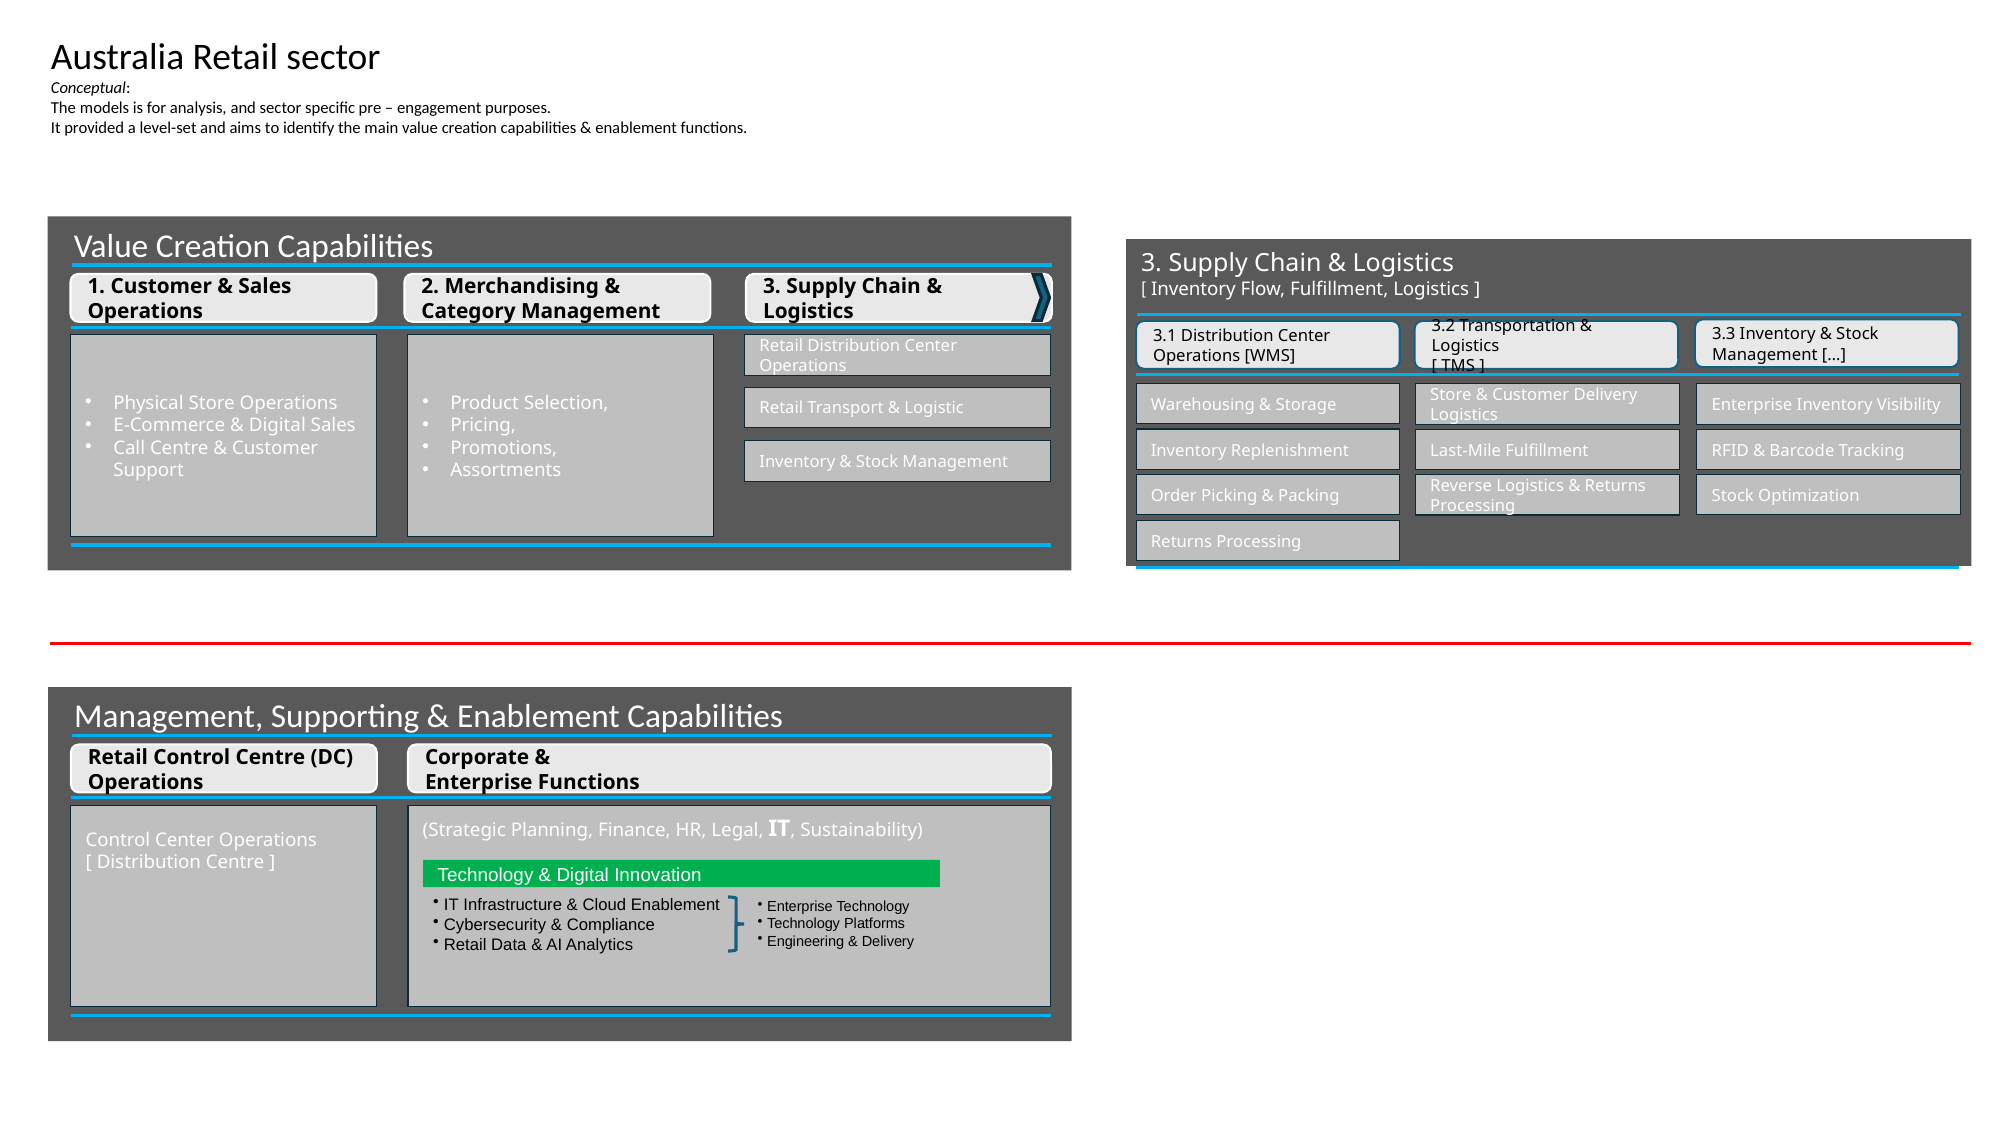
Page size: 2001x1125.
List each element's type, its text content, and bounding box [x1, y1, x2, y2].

text_box Corporate & Enterprise Functions [406, 743, 1053, 794]
text_box RFID & Barcode Tracking [1695, 428, 1962, 471]
text_box IT Infrastructure & Cloud Enablement Cybersecurity & Compliance Retail Data & AI Analytics [418, 886, 740, 962]
text_box 1. Customer & Sales Operations [69, 272, 378, 323]
text_box Enterprise Inventory Visibility [1695, 382, 1962, 426]
text_box 3.3 Inventory & Stock Management […] [1693, 318, 1960, 369]
text_box [728, 895, 743, 953]
text_box Management, Supporting & Enablement Capabilities [48, 687, 1072, 1042]
text_box 3.2 Transportation & Logistics [ TMS ] [1413, 319, 1680, 370]
text_box 2. Merchandising & Category Management [403, 272, 712, 323]
text_box Order Picking & Packing [1134, 473, 1401, 516]
text_box Product Selection, Pricing, Promotions, Assortments [406, 333, 715, 538]
text_box [1030, 273, 1052, 323]
text_box Physical Store Operations E-Commerce & Digital Sales Call Centre & Customer Support [69, 333, 378, 538]
text_box Inventory Replenishment [1134, 427, 1401, 471]
text_box 3. Supply Chain & Logistics [ Inventory Flow, Fulfillment, Logistics ] [1126, 239, 1972, 566]
text_box Warehousing & Storage [1134, 382, 1401, 425]
text_box Retail Control Centre (DC) Operations [69, 743, 378, 794]
text_box Australia Retail sector Conceptual: The models is for analysis, and sector specific pre – engagement purposes. It provided a level-set and aims to identify the main value creation capabilities & enablement functions. [36, 24, 879, 145]
text_box Reverse Logistics & Returns Processing [1414, 473, 1681, 517]
text_box (Strategic Planning, Finance, HR, Legal, IT, Sustainability) [406, 804, 1053, 1008]
text_box Inventory & Stock Management [743, 439, 1052, 483]
text_box Technology & Digital Innovation [421, 858, 941, 889]
text_box Store & Customer Delivery Logistics [1414, 382, 1681, 426]
text_box Retail Transport & Logistic [743, 385, 1052, 429]
text_box Last-Mile Fulfillment [1414, 428, 1681, 472]
text_box Retail Distribution Center Operations [743, 333, 1052, 377]
text_box 3. Supply Chain & Logistics [744, 272, 1053, 323]
text_box Enterprise Technology Technology Platforms Engineering & Delivery [743, 889, 960, 957]
text_box Control Center Operations [ Distribution Centre ] [69, 804, 378, 1008]
text_box Returns Processing [1134, 518, 1401, 562]
text_box Stock Optimization [1695, 473, 1962, 516]
text_box Value Creation Capabilities [47, 216, 1072, 571]
text_box 3.1 Distribution Center Operations [WMS] [1135, 319, 1401, 370]
